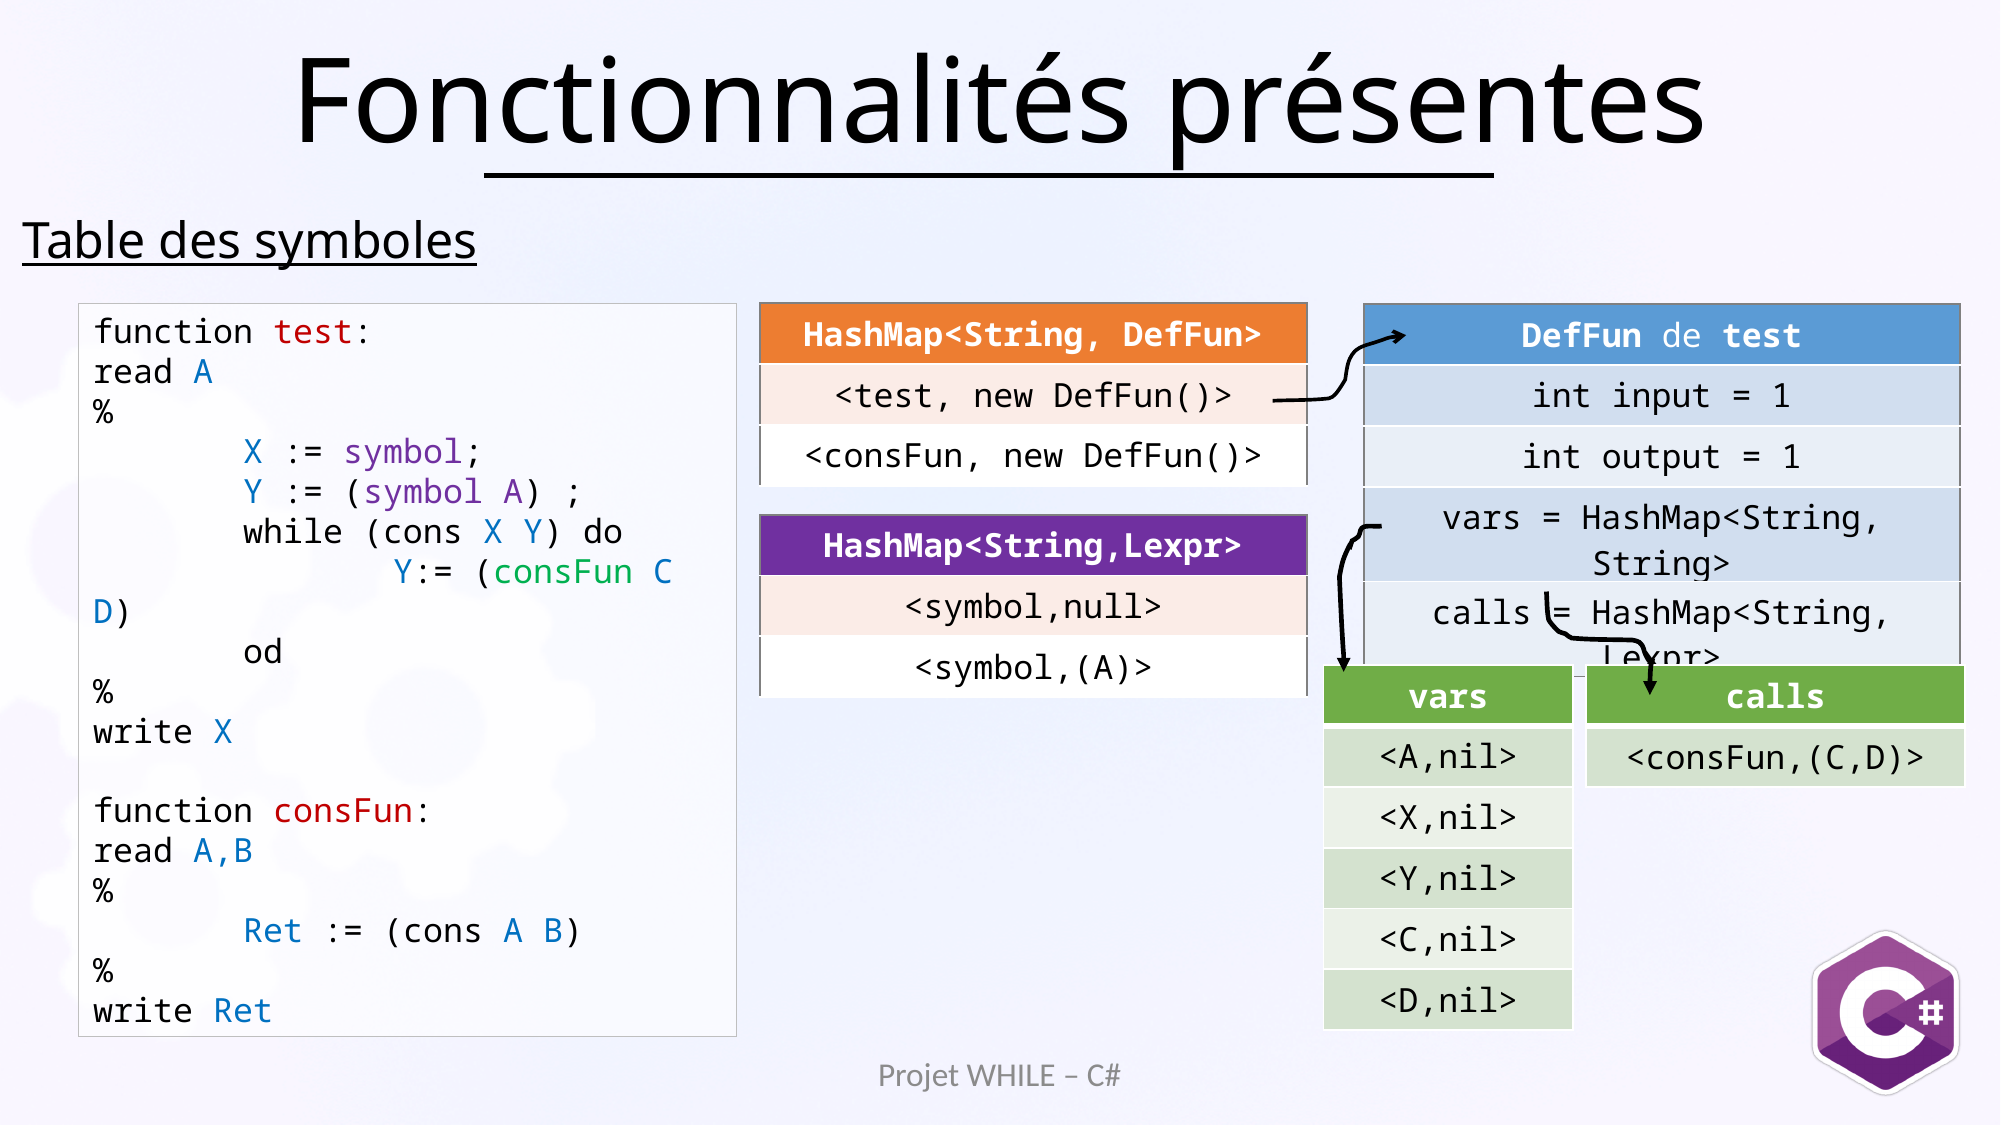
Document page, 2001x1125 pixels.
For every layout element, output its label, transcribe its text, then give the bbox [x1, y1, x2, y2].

text_box [1545, 591, 1658, 696]
table_header DefFun de test [1365, 305, 1959, 364]
table_cell <A,nil> [1324, 729, 1572, 786]
picture [0, 0, 2001, 1125]
table_header HashMap<String,Lexpr> [761, 516, 1306, 575]
text_box [1337, 524, 1382, 672]
table_header calls [1587, 666, 1964, 723]
table_cell <consFun,(C,D)> [1587, 729, 1964, 786]
table_header HashMap<String, DefFun> [761, 304, 1306, 363]
table_cell int input = 1 [1365, 366, 1959, 425]
text_box function test: read A % X := symbol; Y := (symbol A) ; while (cons X Y) do Y:= (consFun C D) od % write X function consFun: read A,B % Ret := (cons A B) % write Ret [78, 303, 737, 1037]
footer Projet WHILE – C# [662, 1042, 1338, 1103]
table_cell <symbol,(A)> [761, 637, 1306, 696]
table_cell <Y,nil> [1324, 849, 1572, 908]
table_cell <C,nil> [1324, 909, 1572, 968]
table_cell <D,nil> [1324, 970, 1572, 1029]
table_cell vars = HashMap<String, String> [1365, 488, 1959, 581]
text_box Table des symboles [0, 201, 530, 277]
table_cell <consFun, new DefFun()> [761, 426, 1306, 485]
title Fonctionnalités présentes [249, 32, 1750, 176]
text_box [1272, 329, 1407, 402]
table_cell int output = 1 [1365, 427, 1959, 486]
table_header vars [1324, 666, 1572, 723]
table_cell calls = HashMap<String, Lexpr> [1365, 582, 1959, 676]
table_cell <symbol,null> [761, 576, 1306, 635]
table_cell <test, new DefFun()> [761, 365, 1306, 424]
table_cell <X,nil> [1324, 788, 1572, 847]
